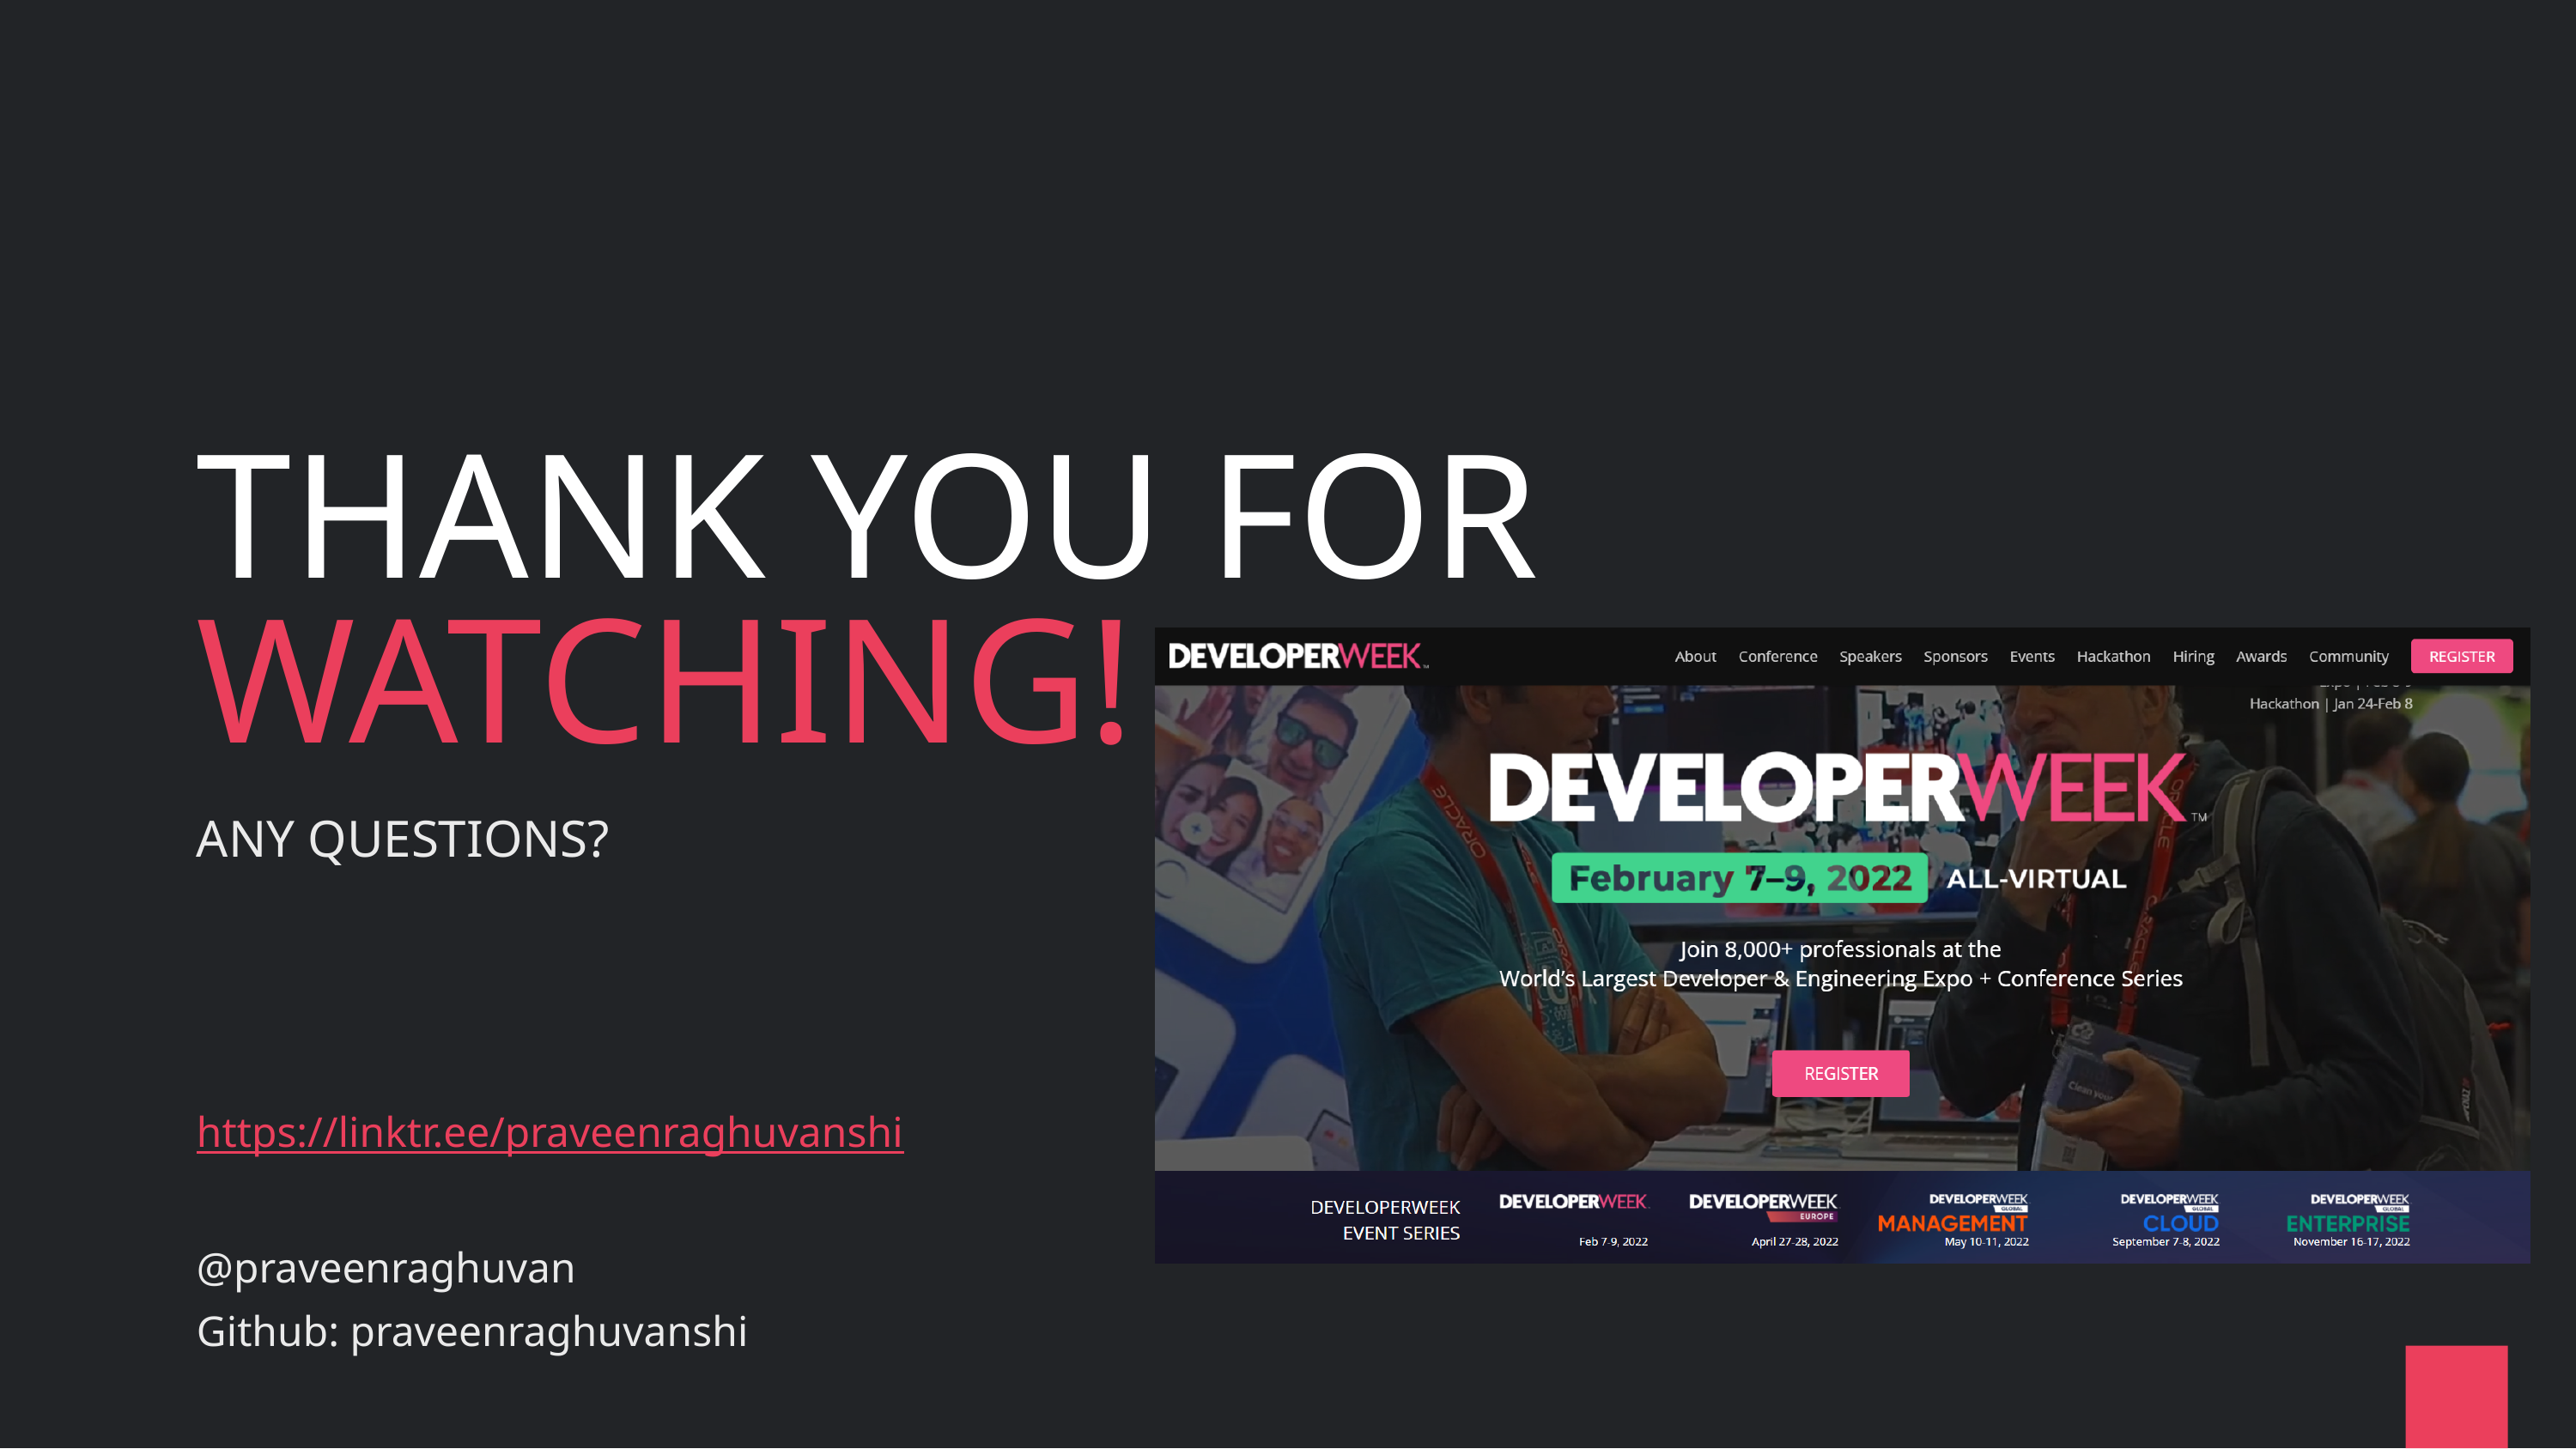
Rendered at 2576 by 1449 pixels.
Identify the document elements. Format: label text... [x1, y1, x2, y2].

list https://linktr.ee/praveenraghuvanshi @praveenraghuvan Github: praveenraghuvanshi [183, 1081, 1319, 1361]
picture [1155, 627, 2530, 1264]
title THANK YOU FOR WATCHING! [183, 102, 2392, 782]
list ANY QUESTIONS? [183, 782, 1155, 892]
